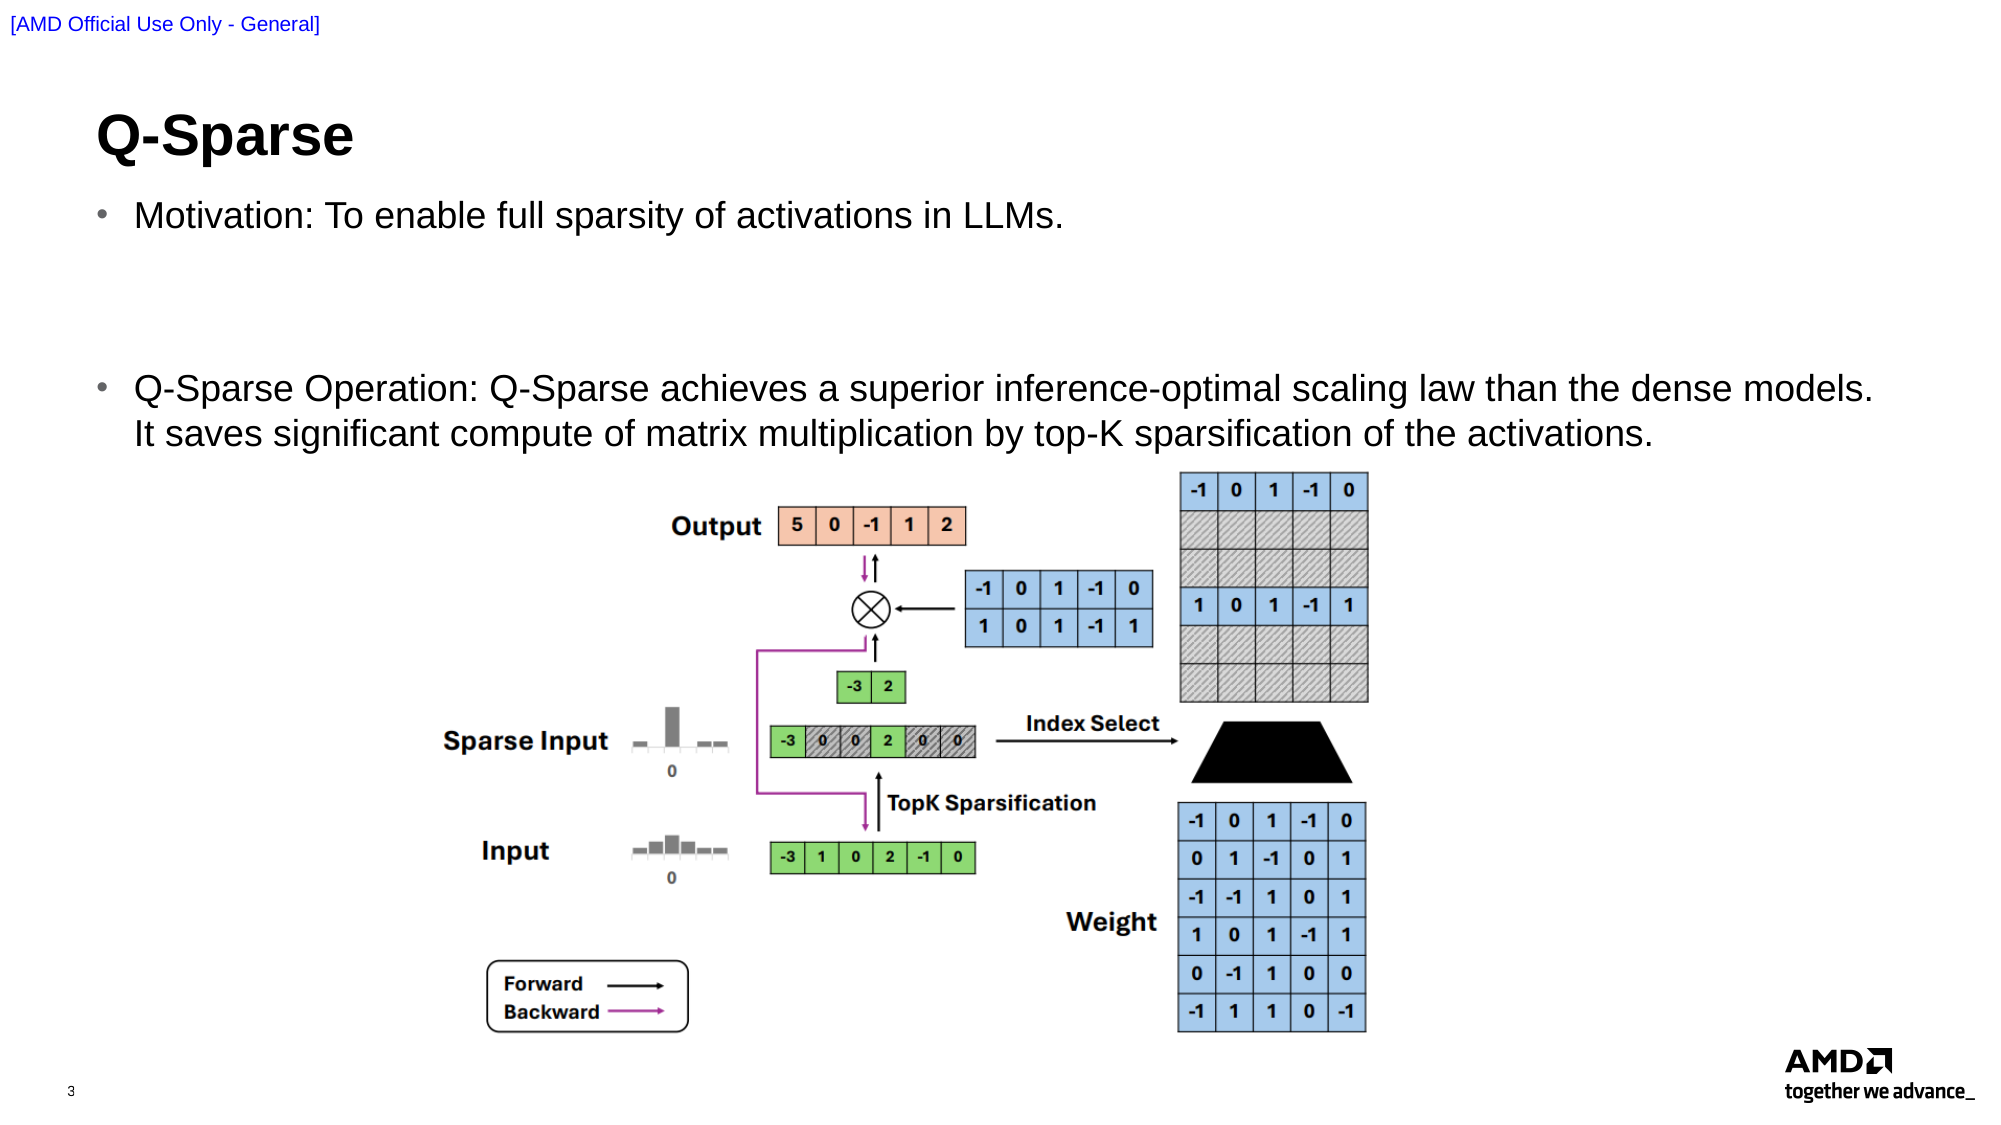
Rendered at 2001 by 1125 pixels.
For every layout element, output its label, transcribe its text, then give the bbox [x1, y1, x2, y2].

list Motivation: To enable full sparsity of activations in LLMs. Q-Sparse Operation: Q-Sparse achieves a superior inference-optimal scaling law than the dense models. It saves significant compute of matrix multiplication by top-K sparsification of the activations. [96, 191, 1904, 985]
title Q-Sparse [96, 97, 1904, 168]
picture [1785, 1048, 1975, 1103]
picture [393, 463, 1396, 1047]
